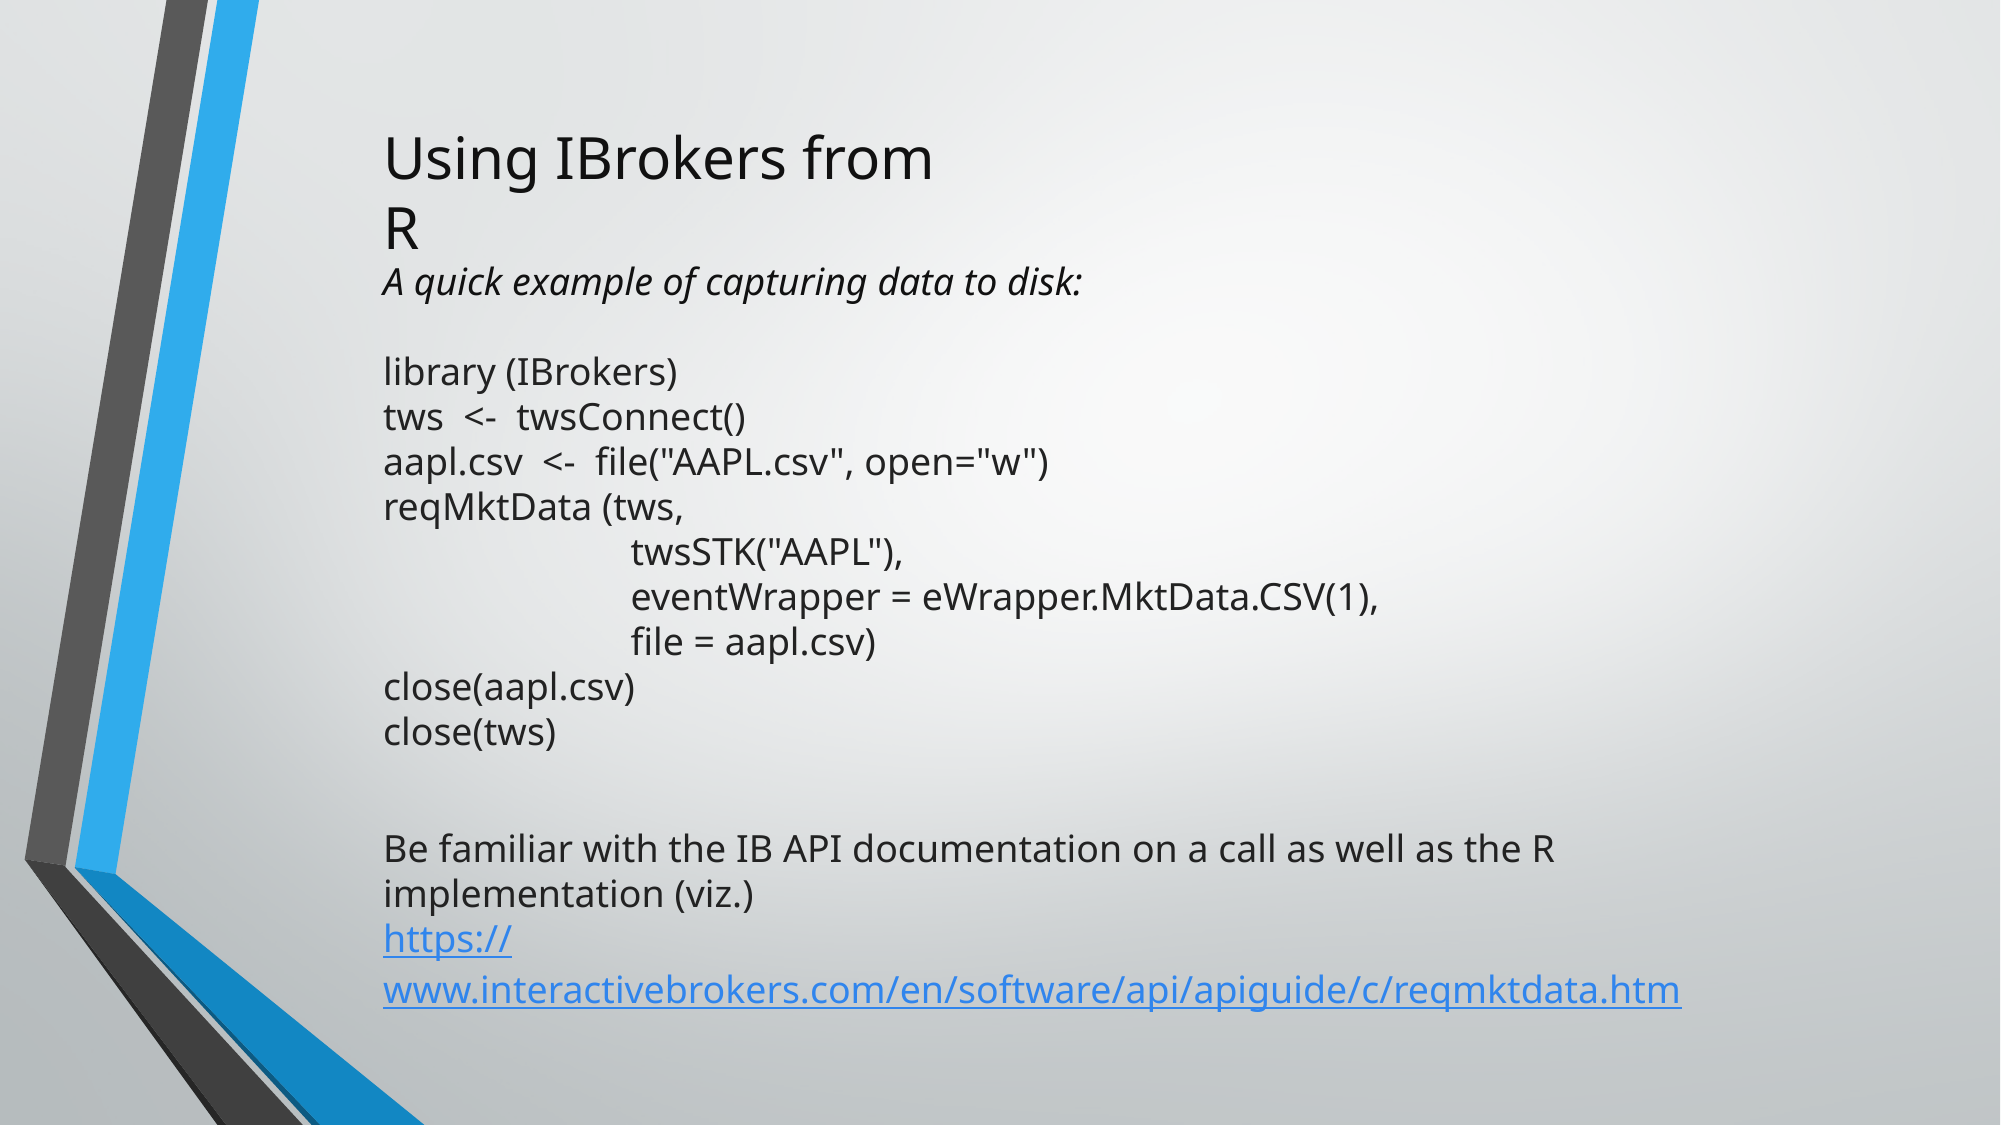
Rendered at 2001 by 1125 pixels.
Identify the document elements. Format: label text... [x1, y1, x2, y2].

text_box A quick example of capturing data to disk: library (IBrokers) tws <- twsConnect() aapl.csv <- file("AAPL.csv", open="w") reqMktData (tws, twsSTK("AAPL"), eventWrapper = eWrapper.MktData.CSV(1), file = aapl.csv) close(aapl.csv) close(tws) [368, 250, 1635, 761]
text_box Using IBrokers from R [368, 113, 986, 269]
text_box Be familiar with the IB API documentation on a call as well as the R implementation (viz.) https://www.interactivebrokers.com/en/software/api/apiguide/c/reqmktdata.htm [368, 817, 1812, 1025]
